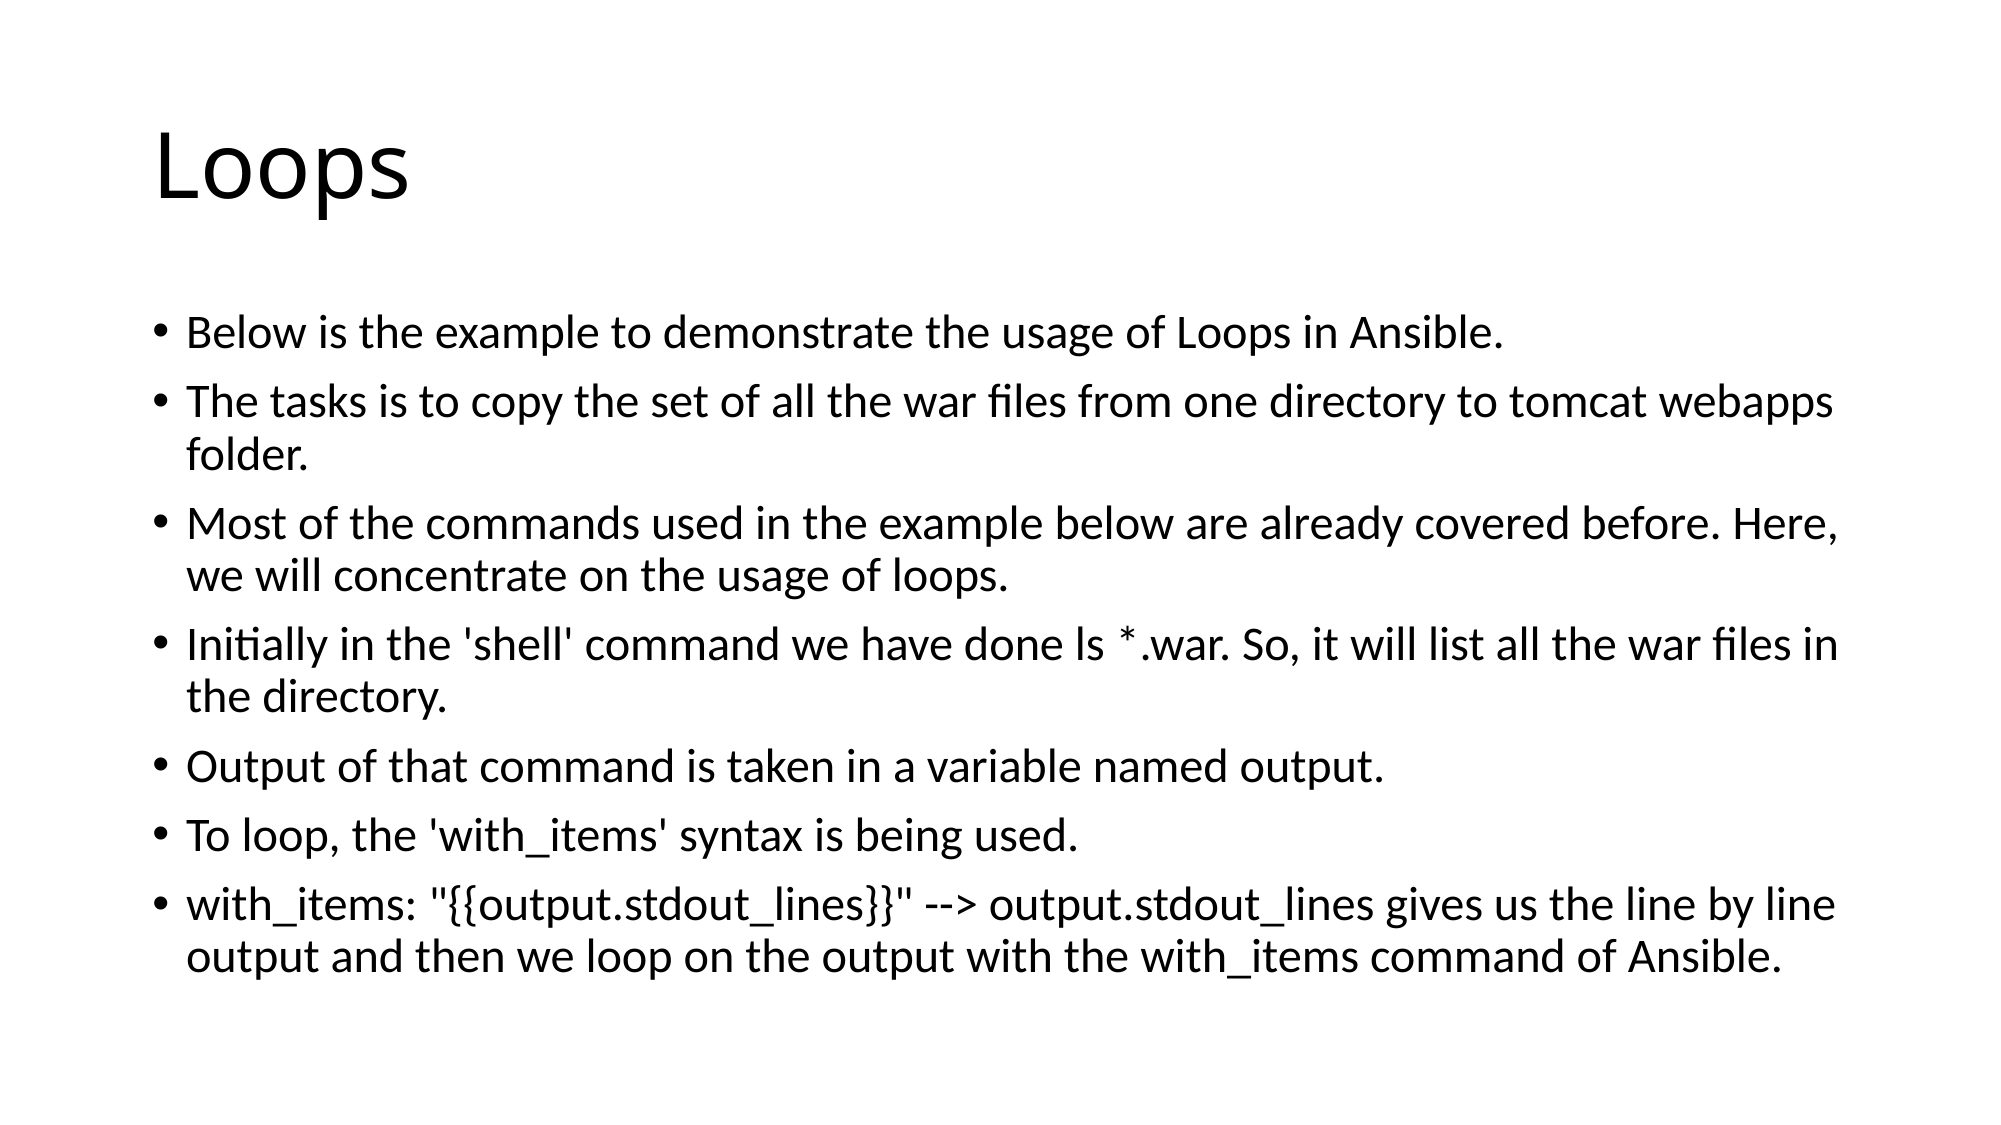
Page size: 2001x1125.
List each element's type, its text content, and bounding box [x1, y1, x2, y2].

list Below is the example to demonstrate the usage of Loops in Ansible. The tasks is to copy the set of all the war files from one directory to tomcat webapps folder. Most of the commands used in the example below are already covered before. Here, we will concentrate on the usage of loops. Initially in the 'shell' command we have done ls *.war. So, it will list all the war files in the directory. Output of that command is taken in a variable named output. To loop, the 'with_items' syntax is being used. with_items: "{{output.stdout_lines}}" --> output.stdout_lines gives us the line by line output and then we loop on the output with the with_items command of Ansible. [137, 299, 1863, 1014]
title Loops [137, 59, 1863, 278]
